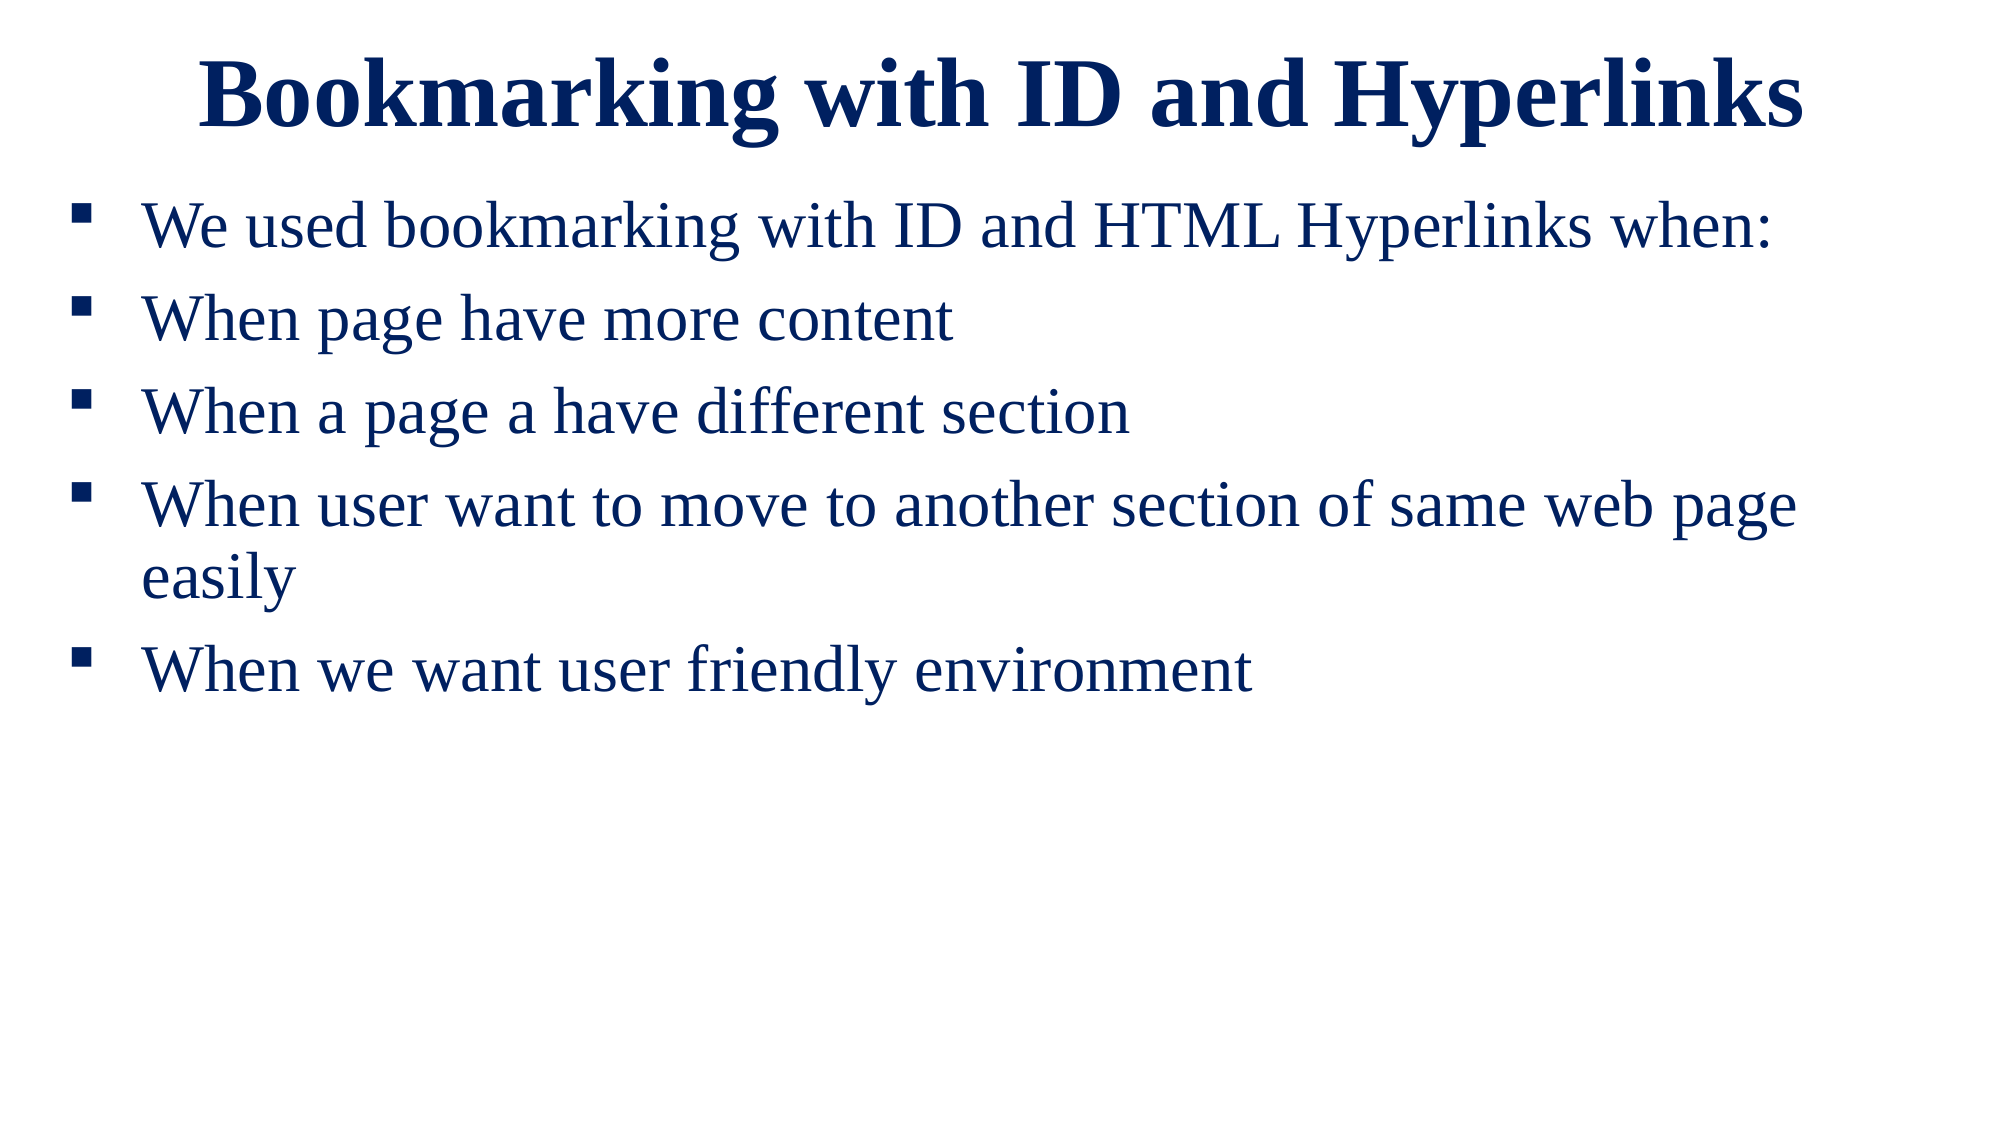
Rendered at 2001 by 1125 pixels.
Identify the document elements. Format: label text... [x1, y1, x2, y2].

title Bookmarking with ID and Hyperlinks [51, 31, 1955, 155]
subtitle We used bookmarking with ID and HTML Hyperlinks when: When page have more content When a page a have different section When user want to move to another section of same web page easily When we want user friendly environment [51, 182, 1955, 1083]
